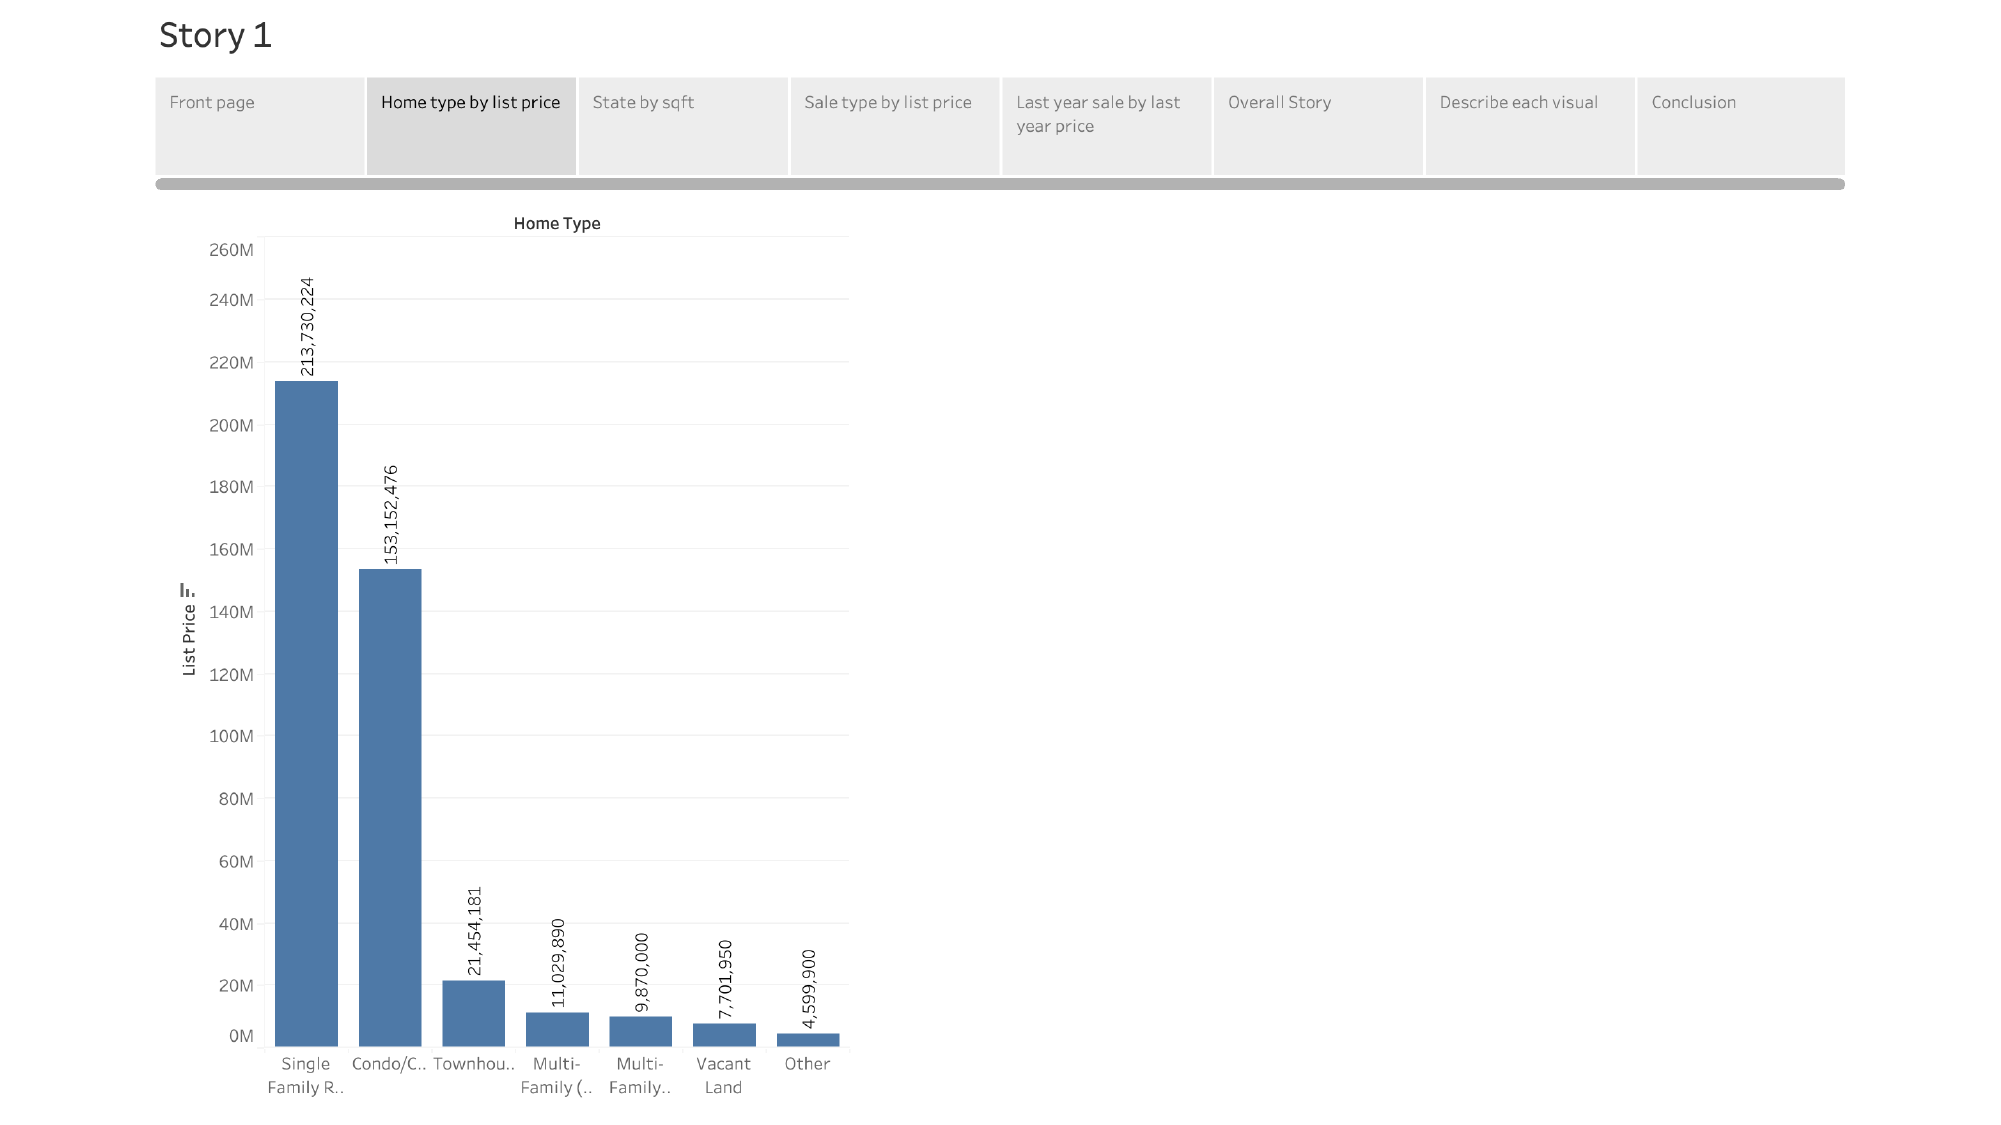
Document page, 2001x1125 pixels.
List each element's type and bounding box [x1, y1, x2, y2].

picture [144, 0, 1856, 1125]
